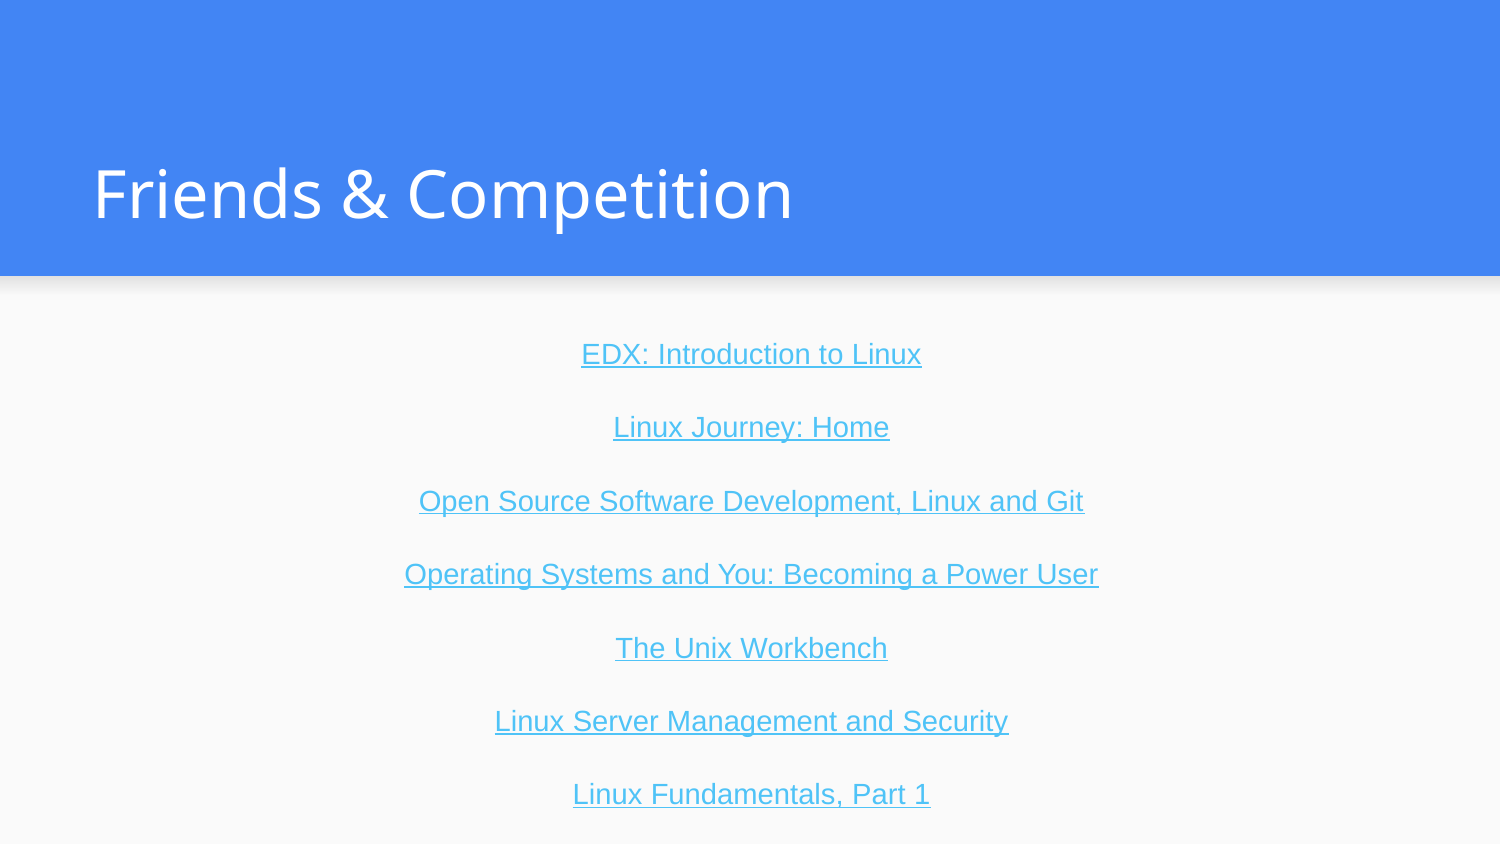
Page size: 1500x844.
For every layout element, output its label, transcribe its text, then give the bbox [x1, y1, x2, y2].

title Friends & Competition [77, 121, 1427, 248]
list EDX: Introduction to Linux Linux Journey: Home Open Source Software Development, Linux and Git Operating Systems and You: Becoming a Power User The Unix Workbench Linux Server Management and Security Linux Fundamentals, Part 1 [77, 314, 1427, 791]
